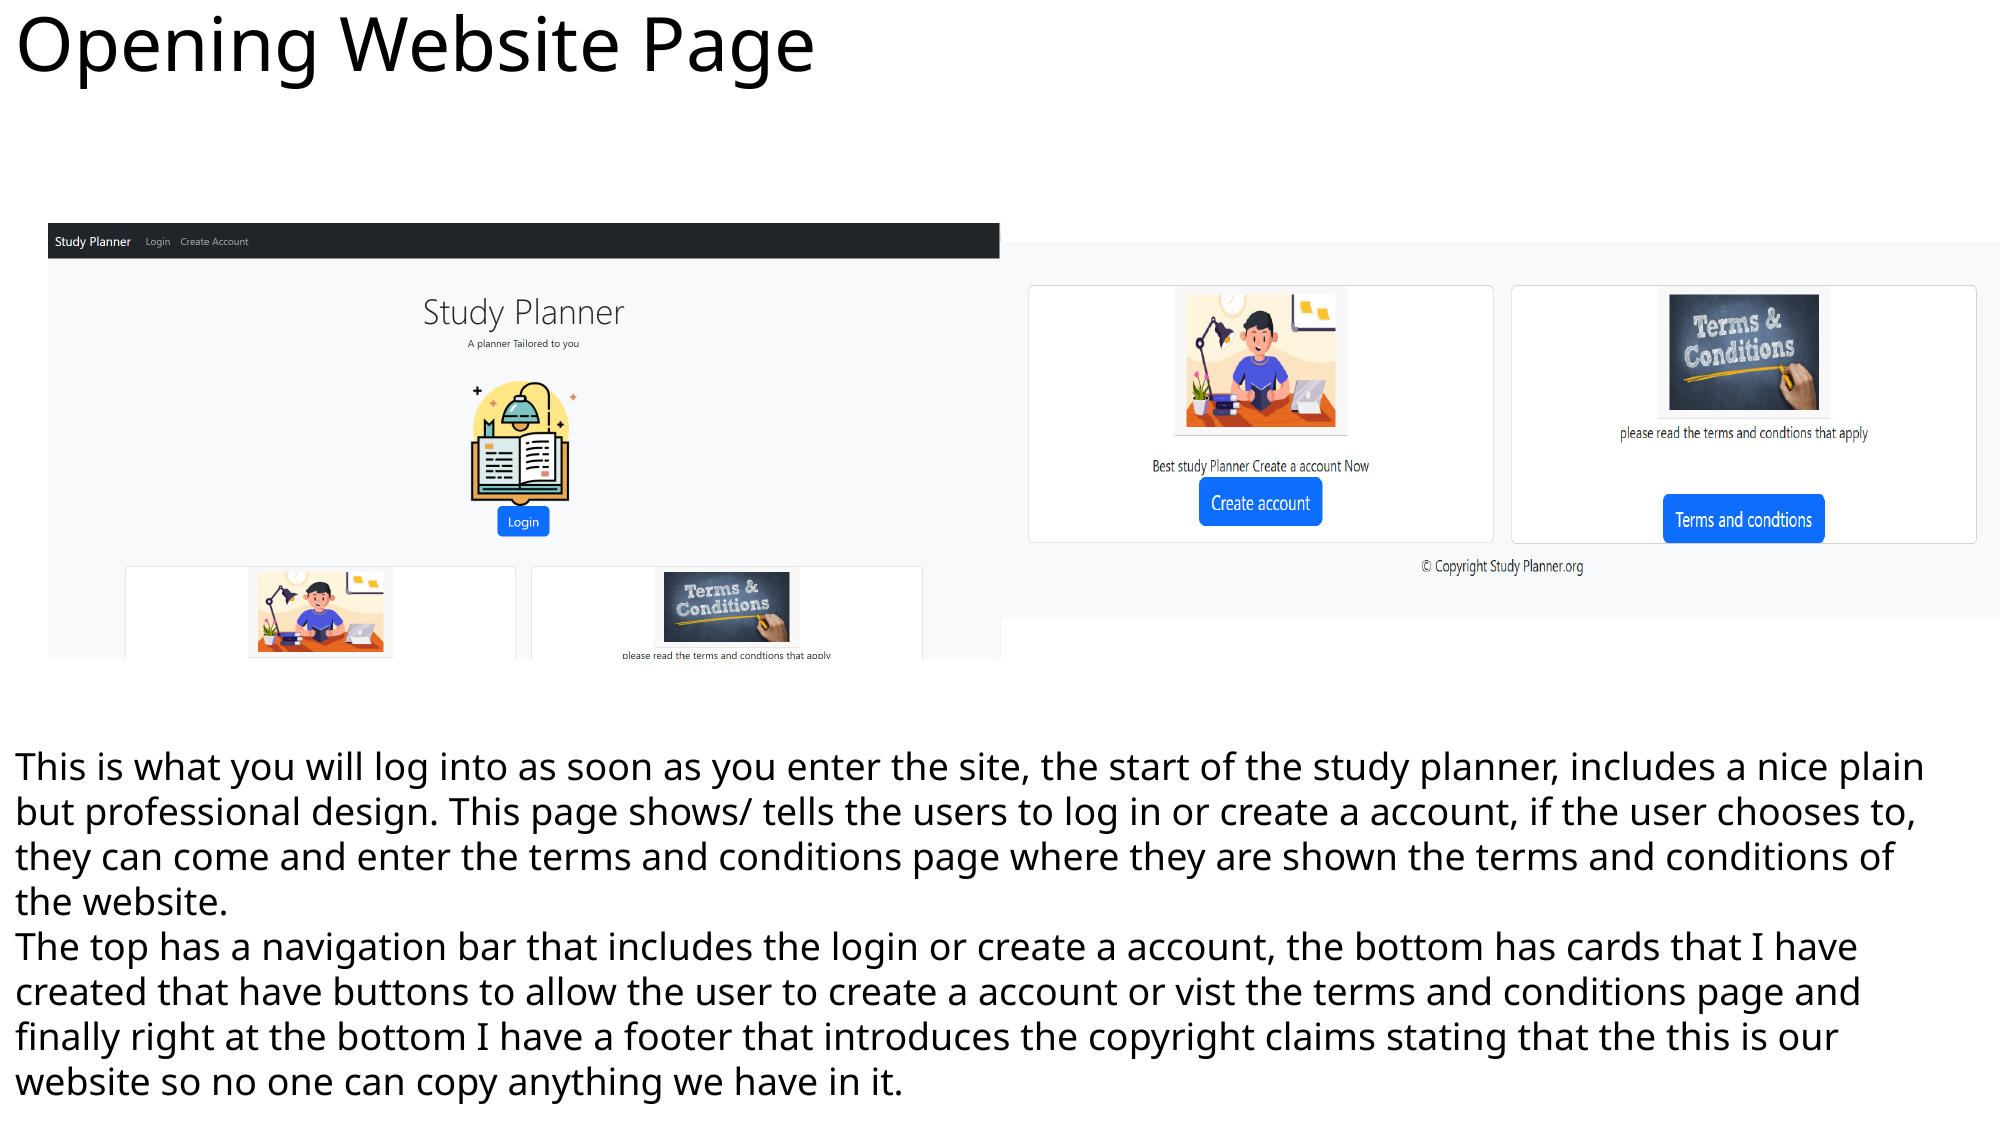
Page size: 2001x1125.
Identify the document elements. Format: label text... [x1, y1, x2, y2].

text_box This is what you will log into as soon as you enter the site, the start of the study planner, includes a nice plain but professional design. This page shows/ tells the users to log in or create a account, if the user chooses to, they can come and enter the terms and conditions page where they are shown the terms and conditions of the website. The top has a navigation bar that includes the login or create a account, the bottom has cards that I have created that have buttons to allow the user to create a account or vist the terms and conditions page and finally right at the bottom I have a footer that introduces the copyright claims stating that the this is our website so no one can copy anything we have in it. [0, 734, 1950, 1110]
picture [47, 223, 2000, 660]
title Opening Website Page [0, 0, 1726, 156]
